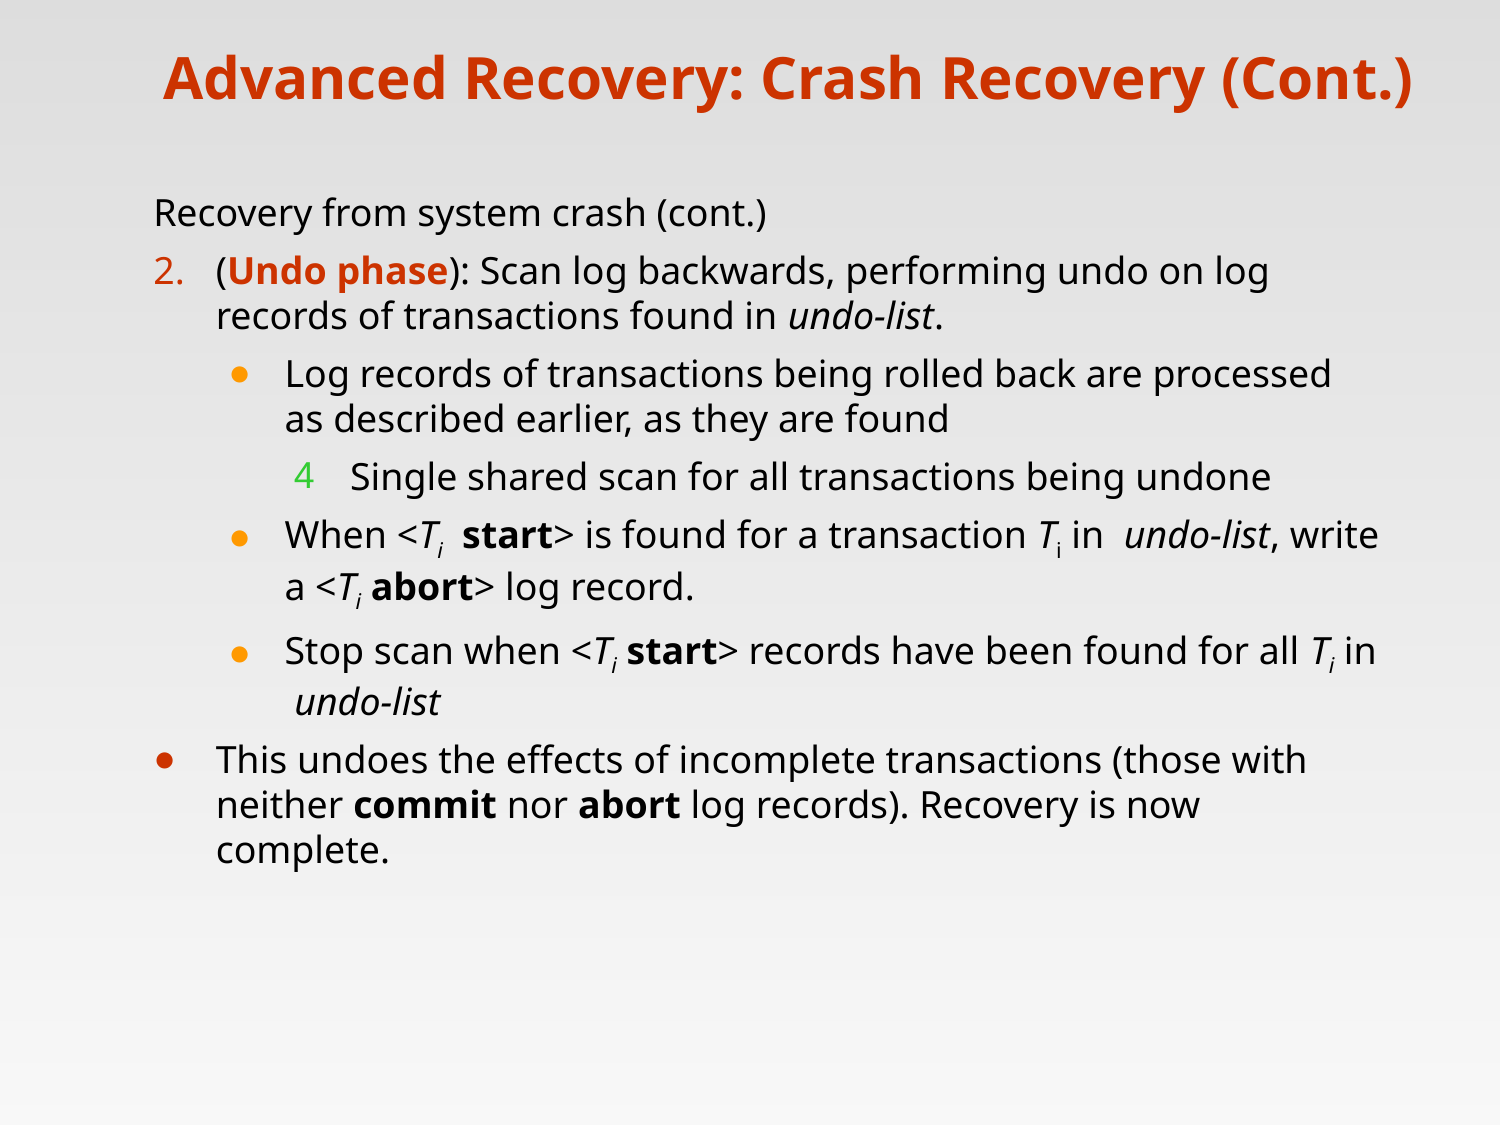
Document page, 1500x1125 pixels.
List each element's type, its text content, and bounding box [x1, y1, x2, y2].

list Recovery from system crash (cont.) (Undo phase): Scan log backwards, performing undo on log records of transactions found in undo-list. Log records of transactions being rolled back are processed as described earlier, as they are found Single shared scan for all transactions being undone When <Ti start> is found for a transaction Ti in undo-list, write a <Ti abort> log record. Stop scan when <Ti start> records have been found for all Ti in undo-list This undoes the effects of incomplete transactions (those with neither commit nor abort log records). Recovery is now complete. [138, 181, 1396, 986]
title Advanced Recovery: Crash Recovery (Cont.) [126, 19, 1451, 120]
